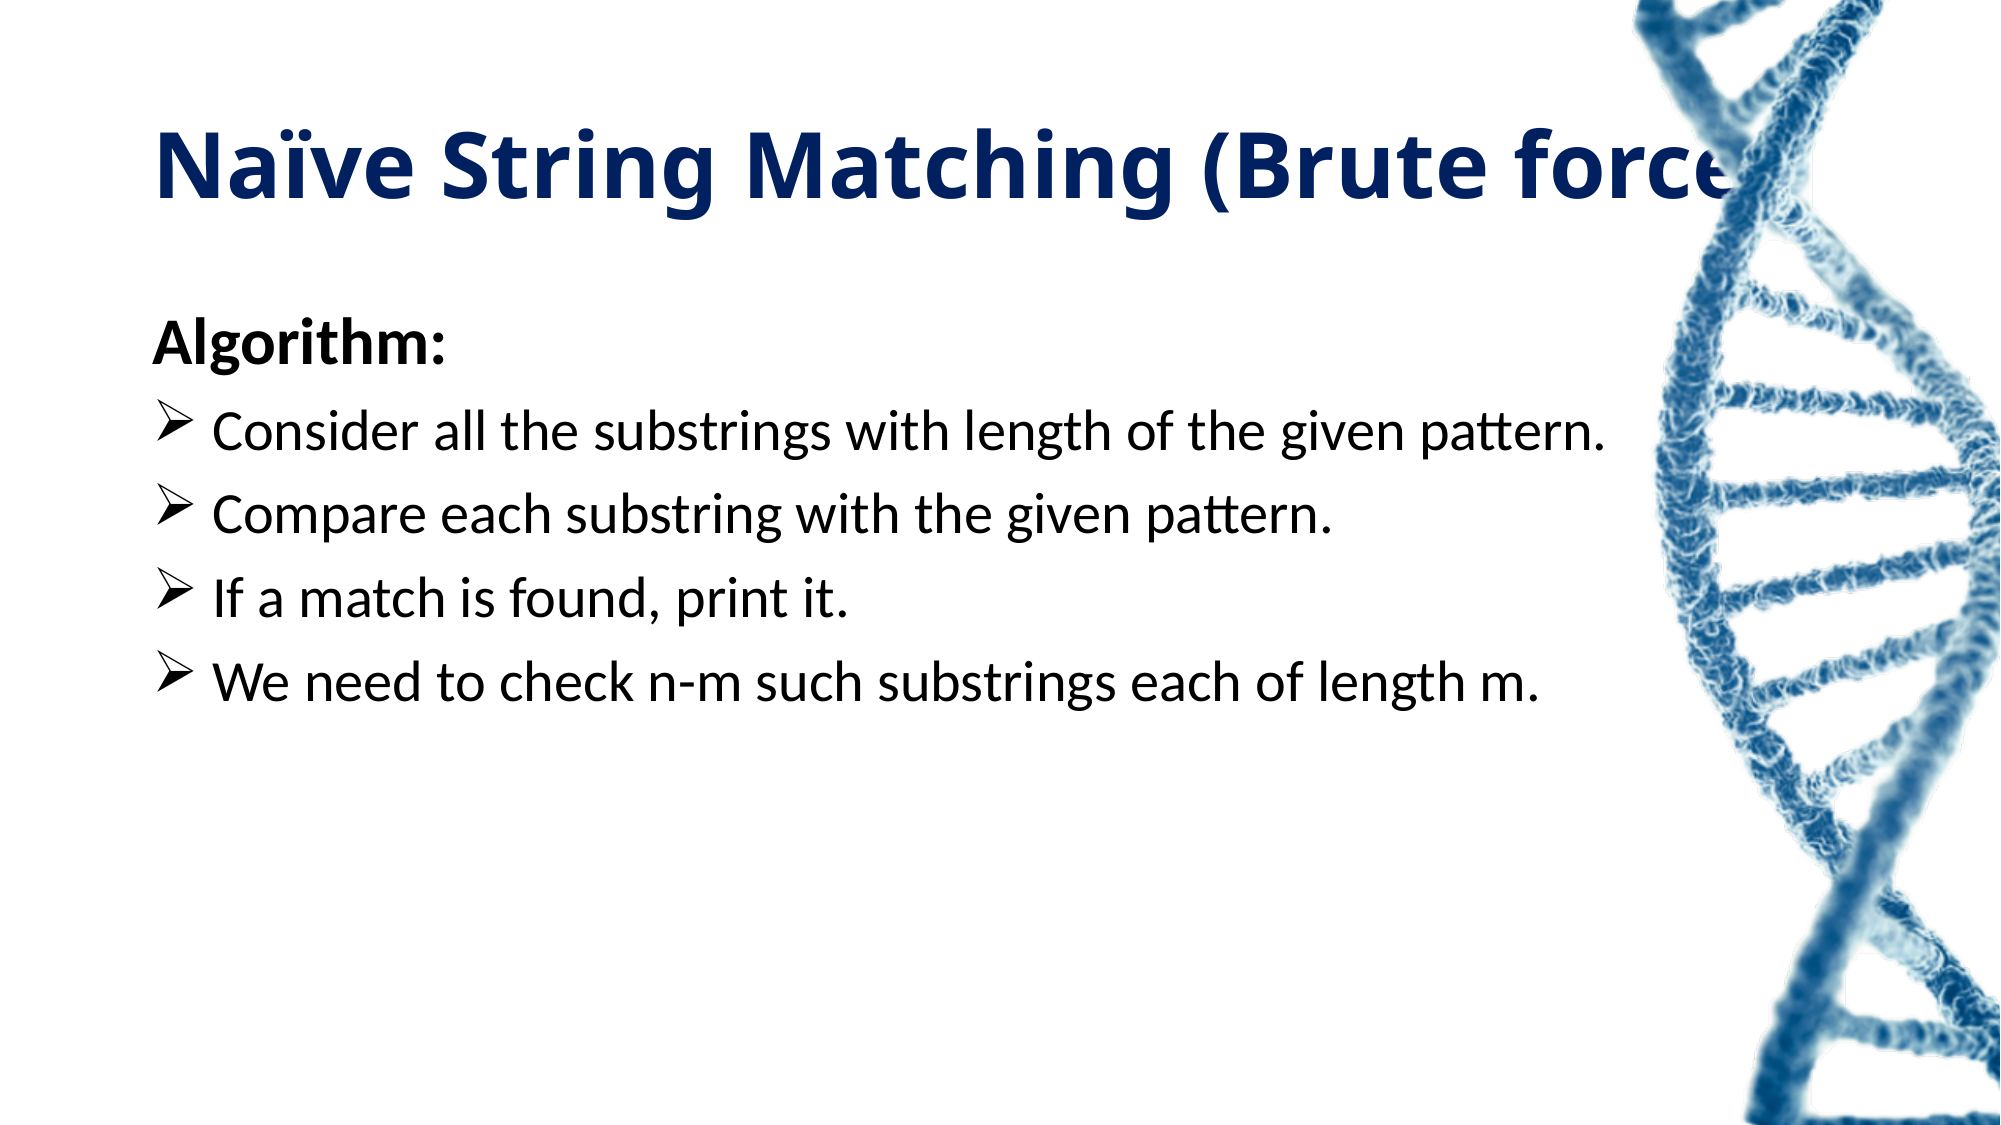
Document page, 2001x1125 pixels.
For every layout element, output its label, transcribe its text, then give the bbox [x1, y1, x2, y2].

title Naïve String Matching (Brute force) [137, 59, 1631, 278]
picture [1631, 0, 2000, 1125]
list Algorithm: Consider all the substrings with length of the given pattern. Compare each substring with the given pattern. If a match is found, print it. We need to check n-m such substrings each of length m. [137, 299, 1631, 1014]
